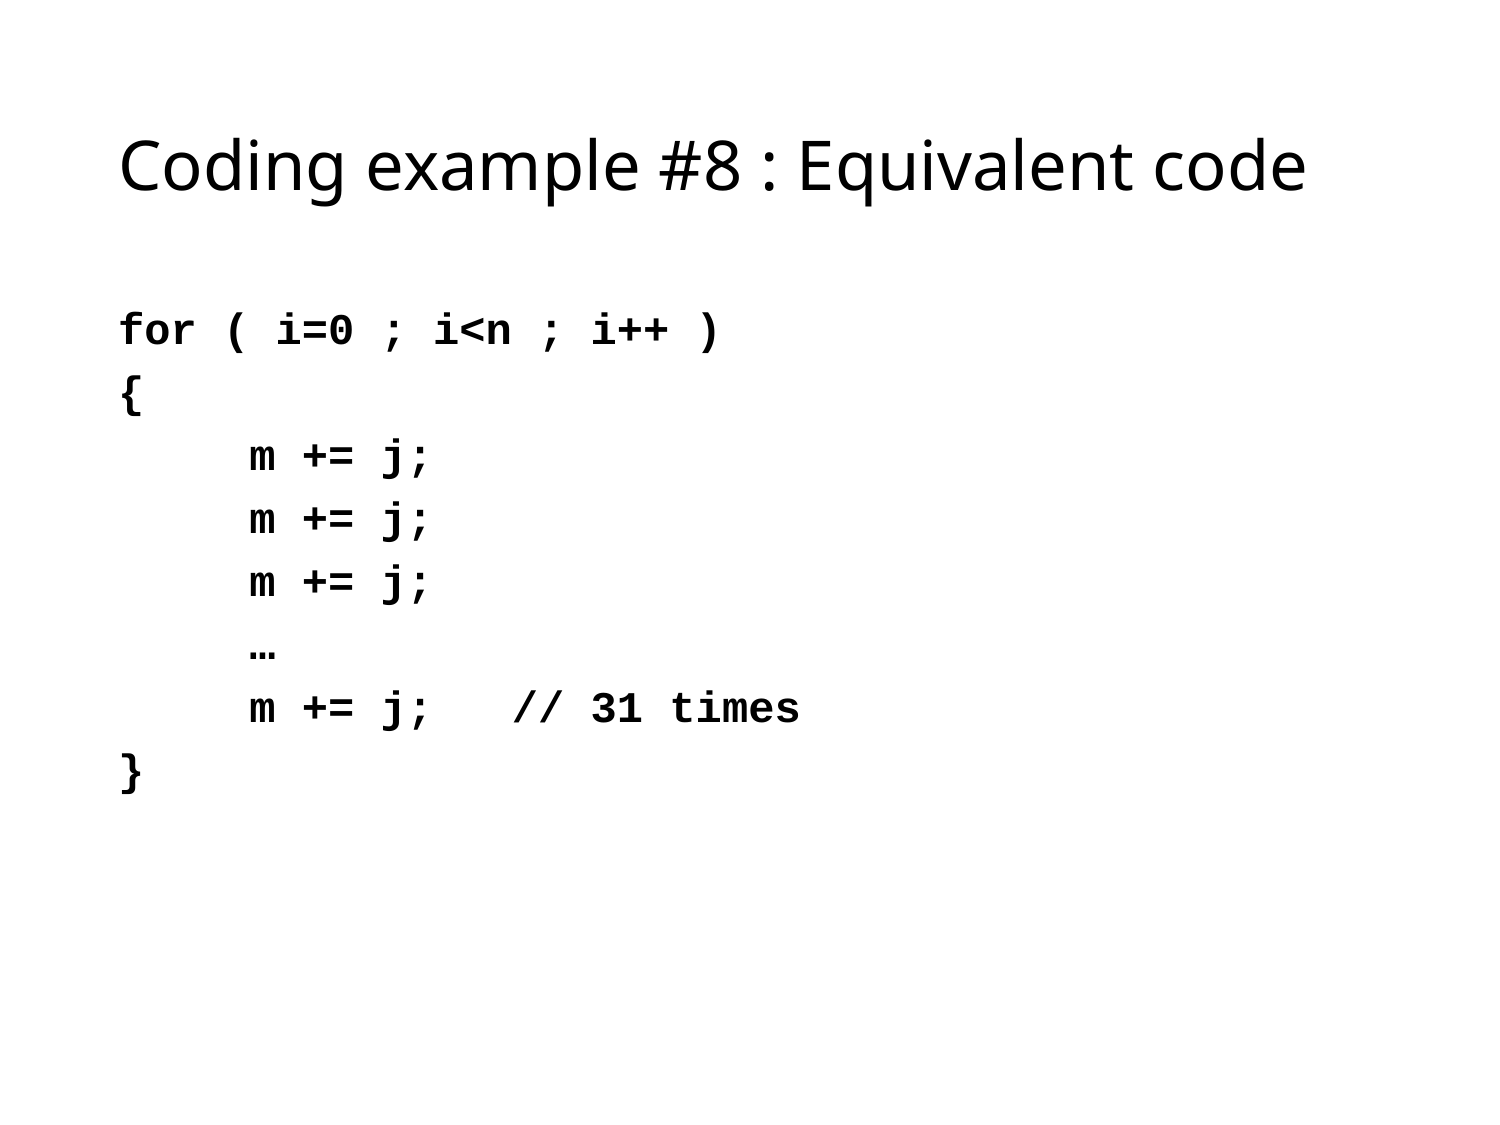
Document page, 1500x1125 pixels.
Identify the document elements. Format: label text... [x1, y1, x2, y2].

title Coding example #8 : Equivalent code [103, 59, 1397, 278]
list for ( i=0 ; i<n ; i++ ) { m += j; m += j; m += j; … m += j; // 31 times } [103, 299, 1397, 1014]
